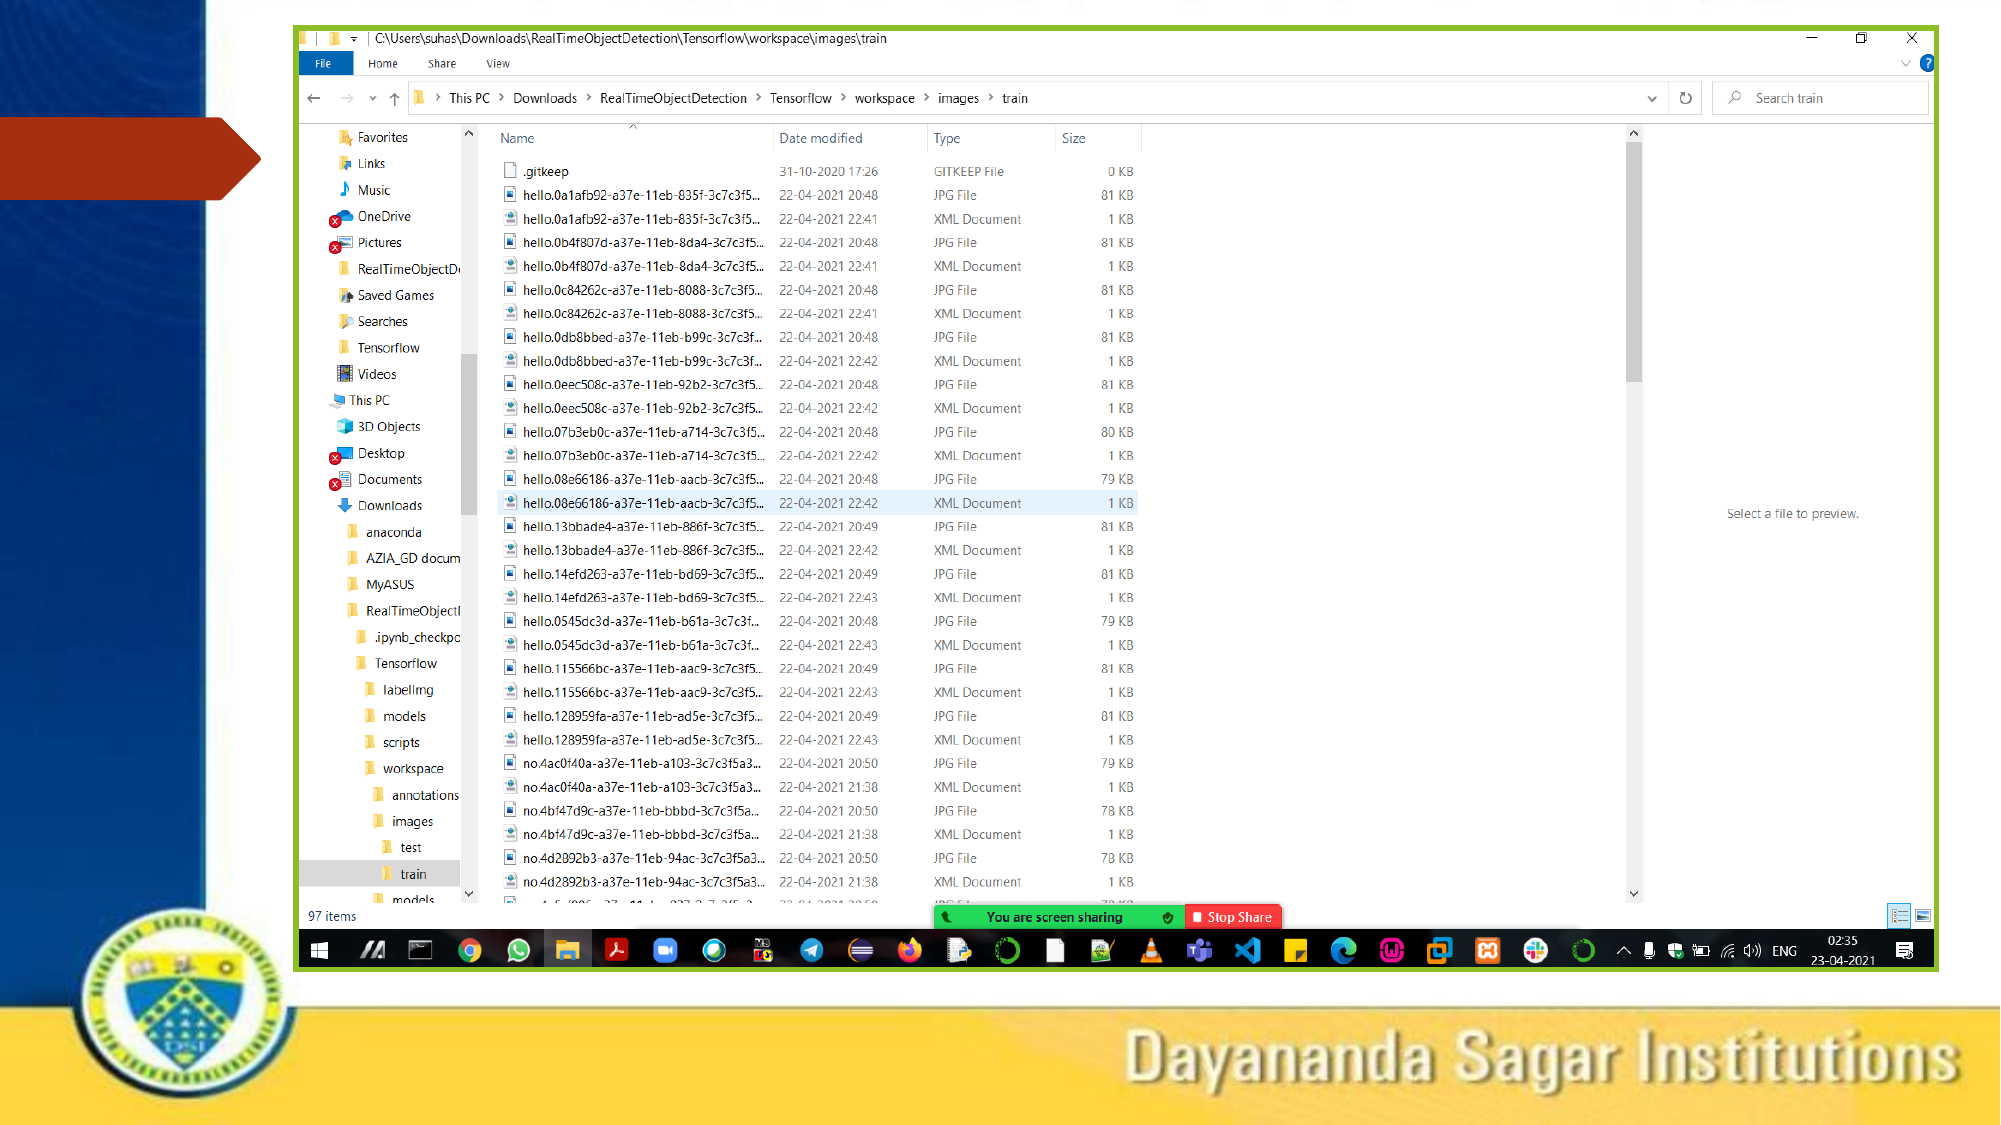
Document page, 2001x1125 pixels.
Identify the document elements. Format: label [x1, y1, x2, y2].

picture [0, 0, 2001, 1125]
list [292, 24, 1940, 973]
